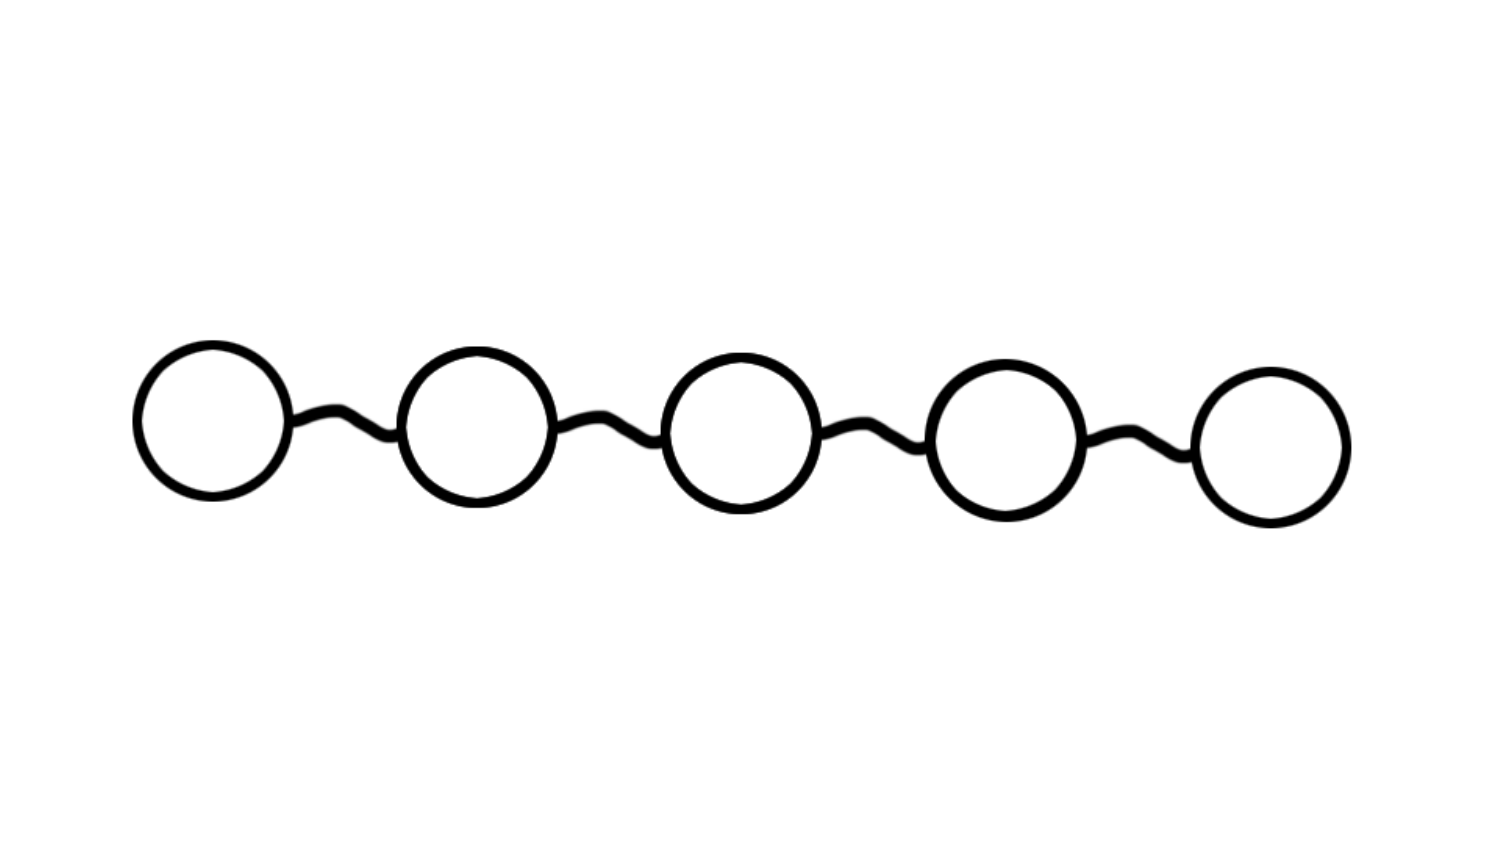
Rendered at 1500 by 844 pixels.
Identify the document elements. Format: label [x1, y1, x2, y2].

picture [88, 270, 1412, 574]
